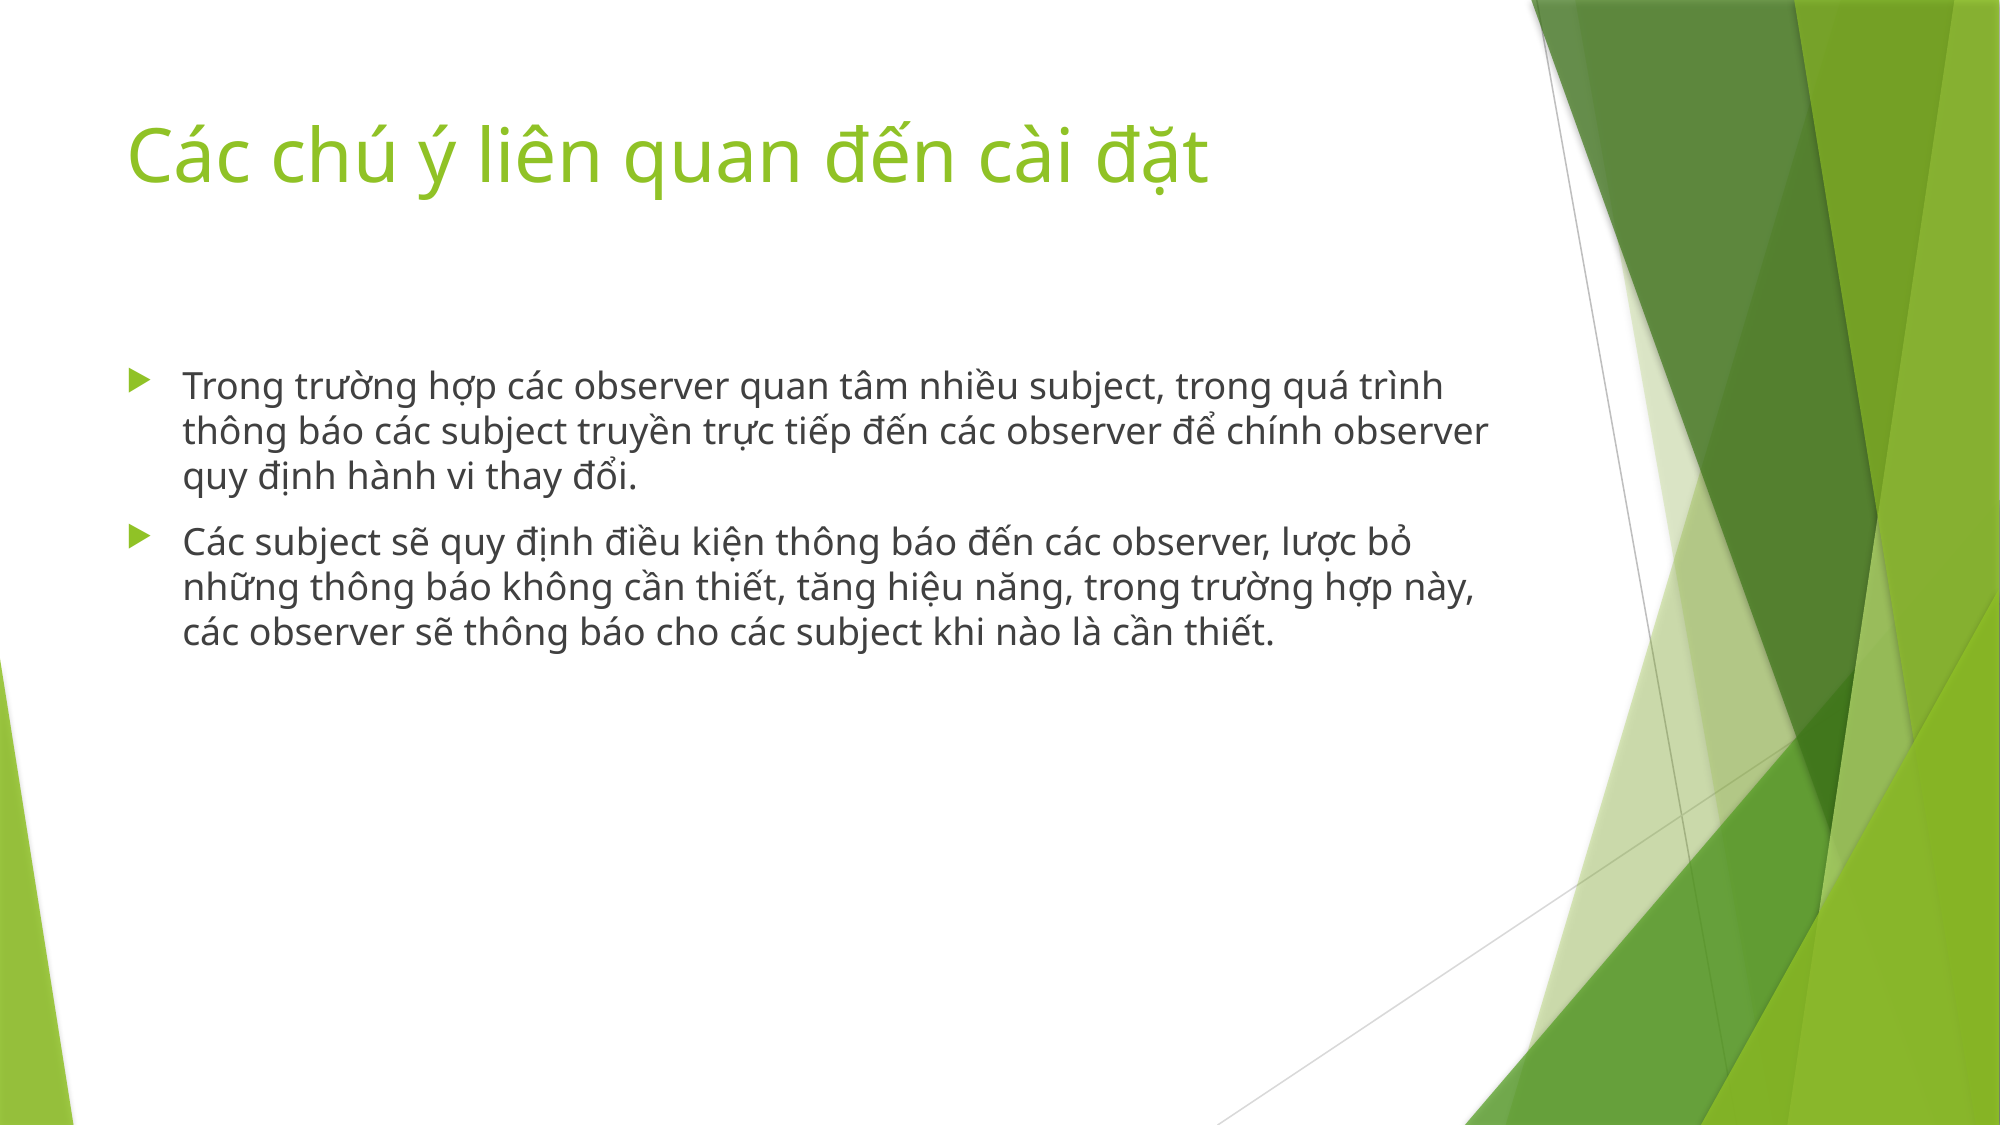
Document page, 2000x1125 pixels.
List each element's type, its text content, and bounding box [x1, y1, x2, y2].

title Các chú ý liên quan đến cài đặt [111, 99, 1521, 317]
list Trong trường hợp các observer quan tâm nhiều subject, trong quá trình thông báo các subject truyền trực tiếp đến các observer để chính observer quy định hành vi thay đổi. Các subject sẽ quy định điều kiện thông báo đến các observer, lược bỏ những thông báo không cần thiết, tăng hiệu năng, trong trường hợp này, các observer sẽ thông báo cho các subject khi nào là cần thiết. [111, 354, 1521, 992]
